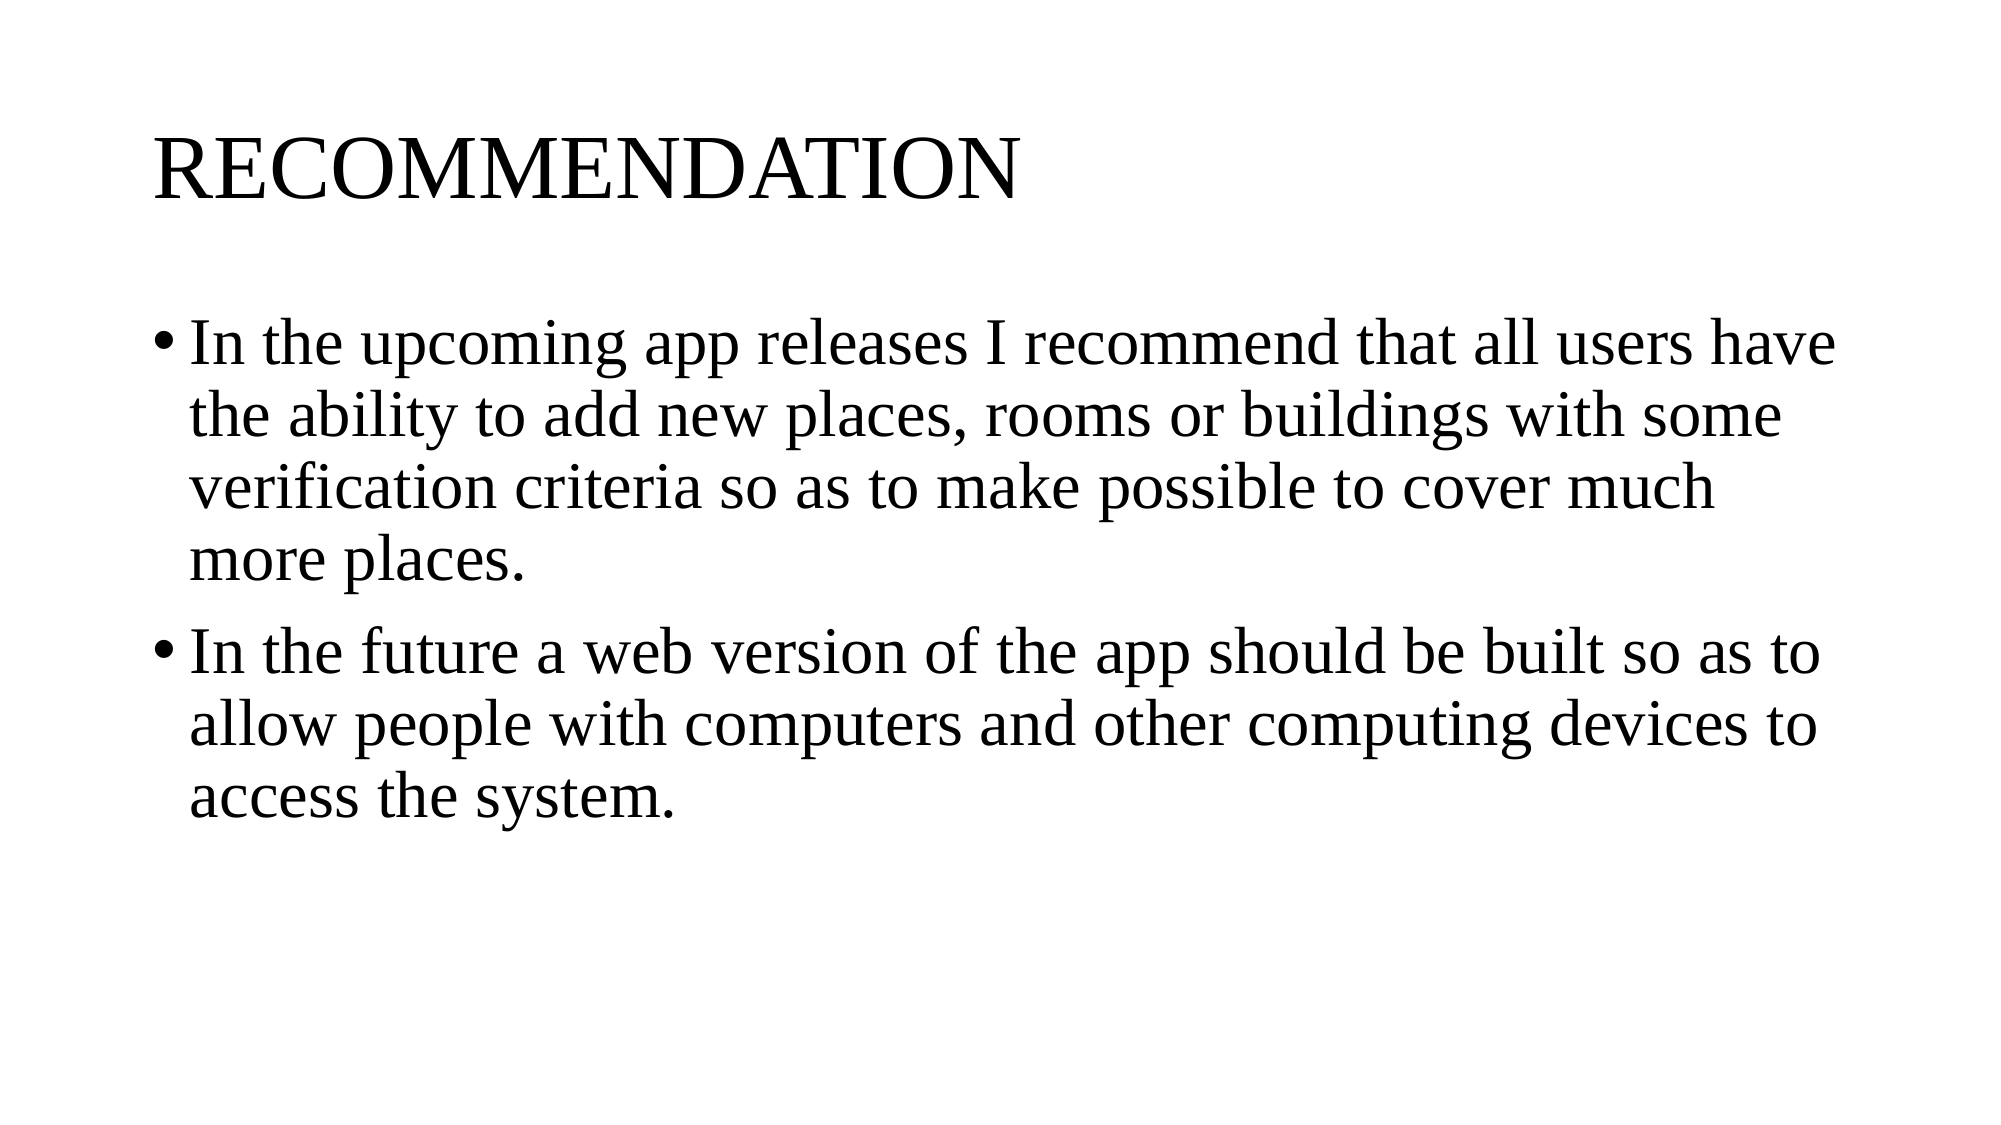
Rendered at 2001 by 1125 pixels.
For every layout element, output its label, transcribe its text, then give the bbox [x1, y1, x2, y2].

title RECOMMENDATION [137, 59, 1863, 278]
list In the upcoming app releases I recommend that all users have the ability to add new places, rooms or buildings with some verification criteria so as to make possible to cover much more places. In the future a web version of the app should be built so as to allow people with computers and other computing devices to access the system. [137, 299, 1863, 1014]
